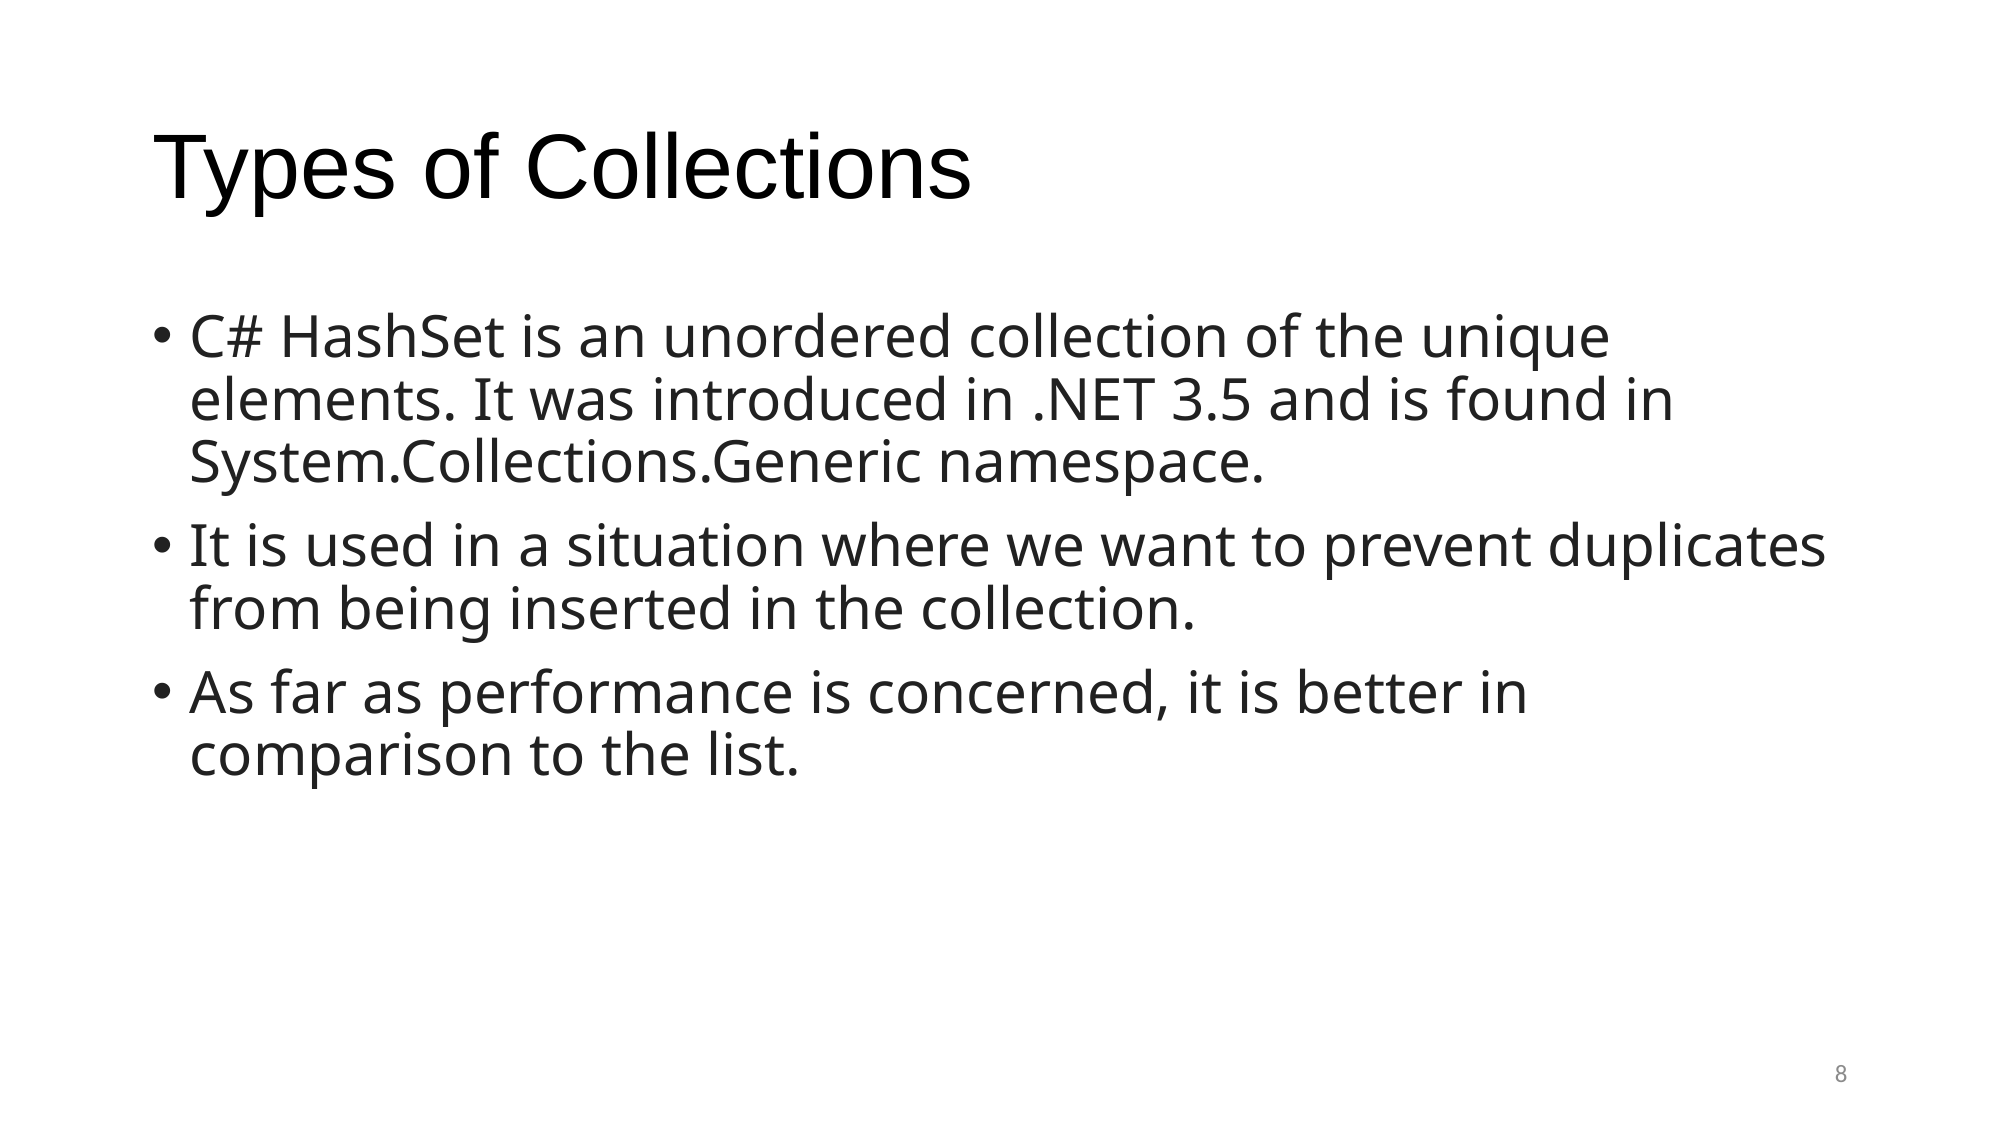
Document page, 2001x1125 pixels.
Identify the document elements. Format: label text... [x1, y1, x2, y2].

list C# HashSet is an unordered collection of the unique elements. It was introduced in .NET 3.5 and is found in System.Collections.Generic namespace. It is used in a situation where we want to prevent duplicates from being inserted in the collection. As far as performance is concerned, it is better in comparison to the list. [137, 299, 1863, 1014]
title Types of Collections [137, 59, 1863, 278]
slide_number 8 [1412, 1042, 1863, 1103]
